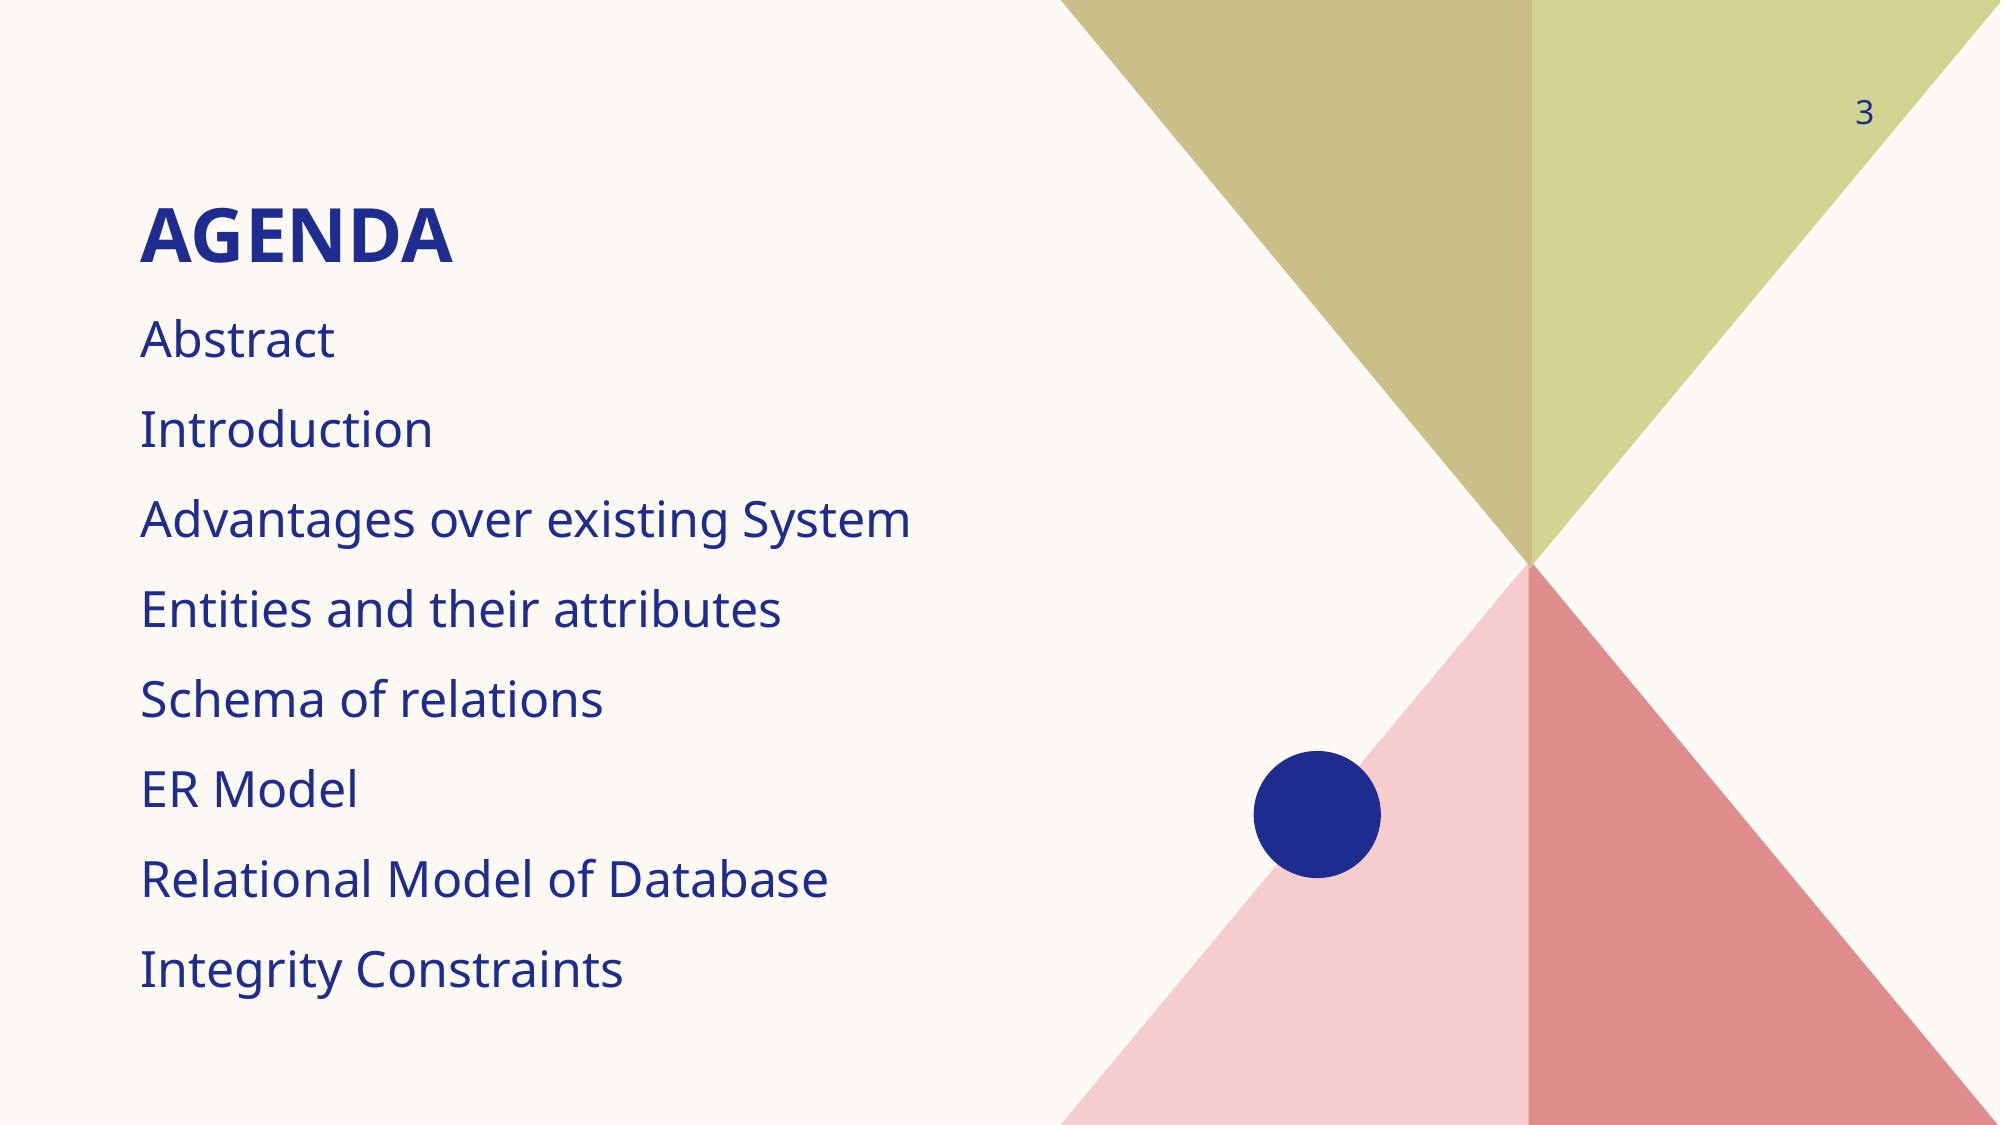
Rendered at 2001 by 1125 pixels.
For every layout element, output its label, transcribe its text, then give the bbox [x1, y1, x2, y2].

title agenda [125, 26, 1206, 277]
list Abstract Introduction Advantages over existing System Entities and their attributes Schema of relations ER Model Relational Model of Database Integrity Constraints [125, 277, 1206, 1072]
slide_number 3 [1699, 75, 1875, 153]
